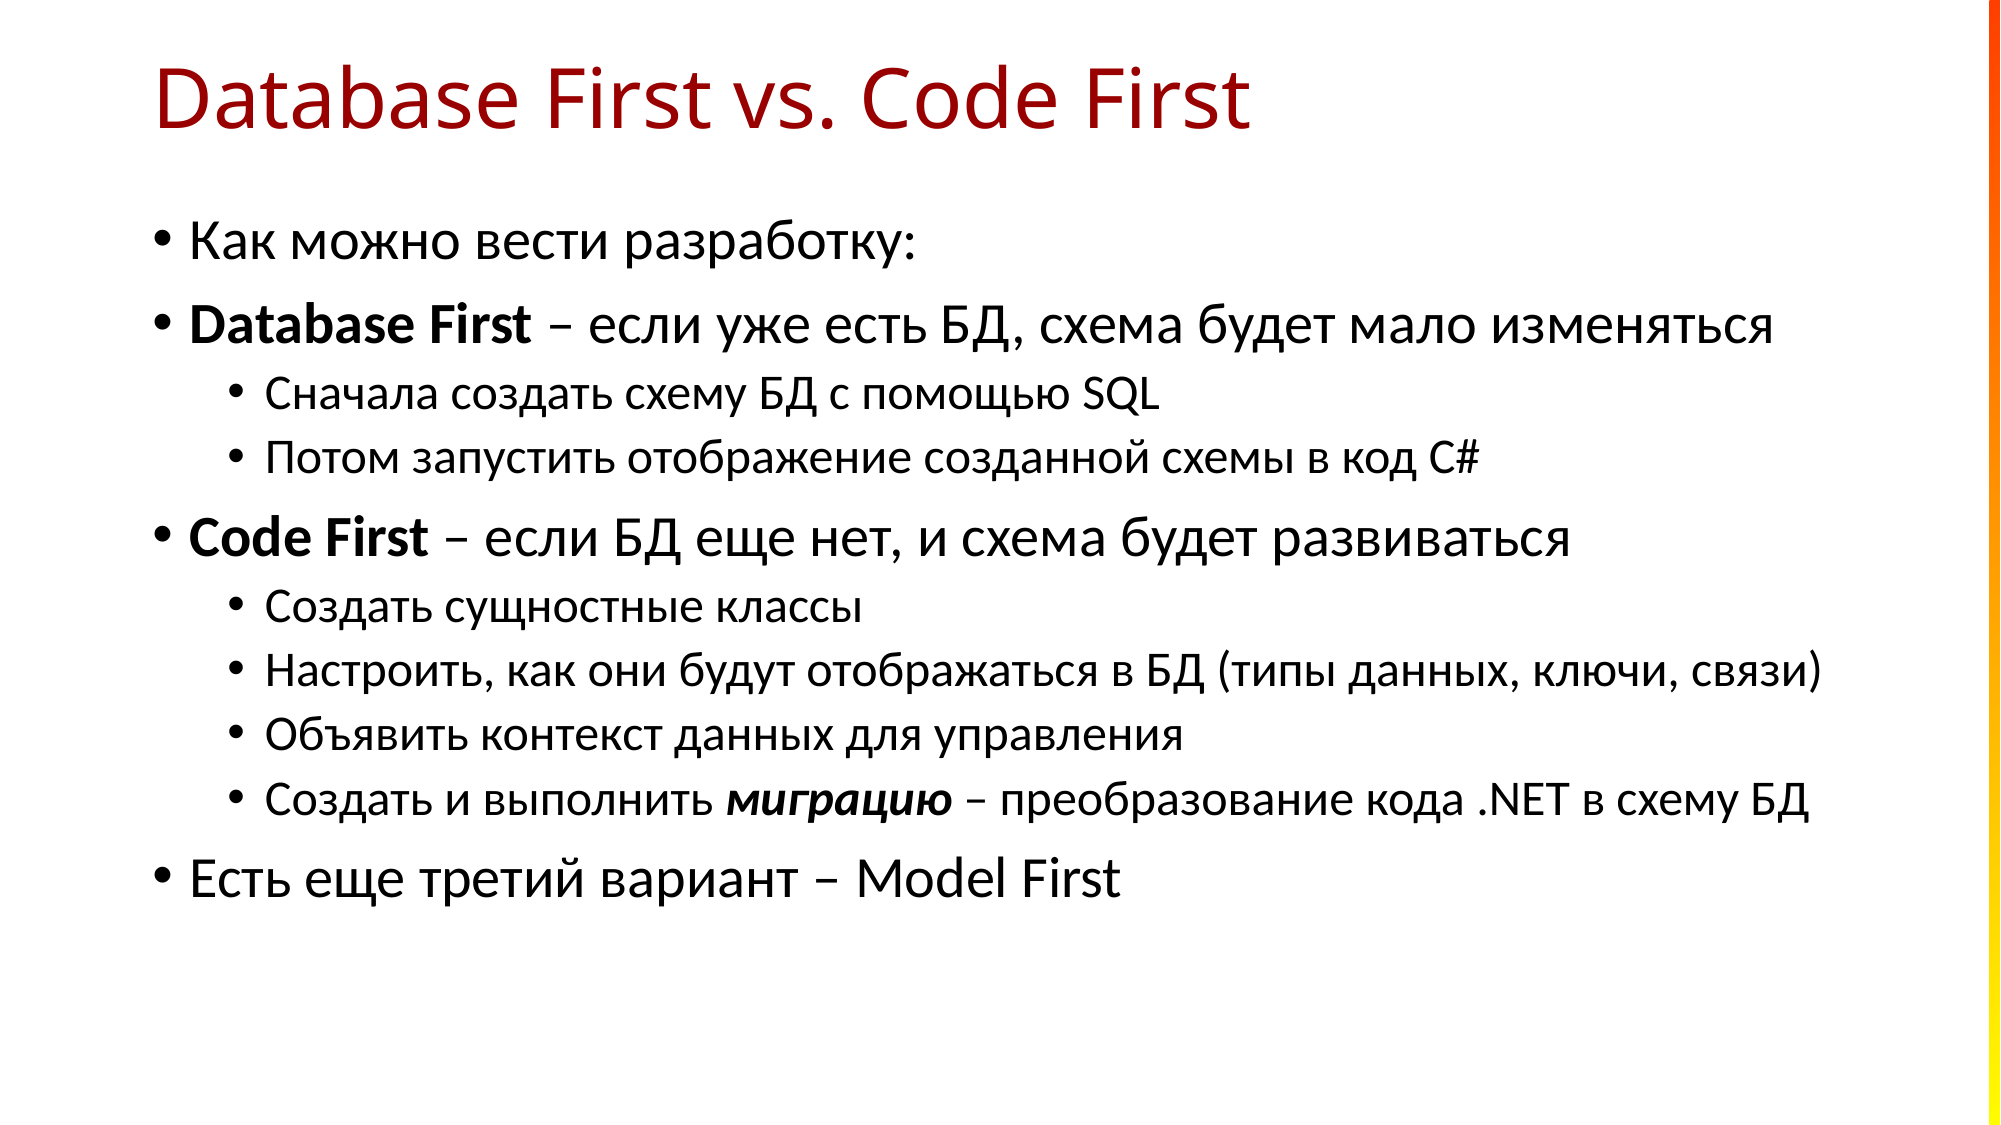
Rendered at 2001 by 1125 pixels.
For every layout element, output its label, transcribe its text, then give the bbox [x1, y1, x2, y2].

list Как можно вести разработку: Database First – если уже есть БД, схема будет мало изменяться Сначала создать схему БД с помощью SQL Потом запустить отображение созданной схемы в код C# Code First – если БД еще нет, и схема будет развиваться Создать сущностные классы Настроить, как они будут отображаться в БД (типы данных, ключи, связи) Объявить контекст данных для управления Создать и выполнить миграцию – преобразование кода .NET в схему БД Есть еще третий вариант – Model First [137, 201, 1863, 1027]
title Database First vs. Code First [137, 22, 1863, 182]
